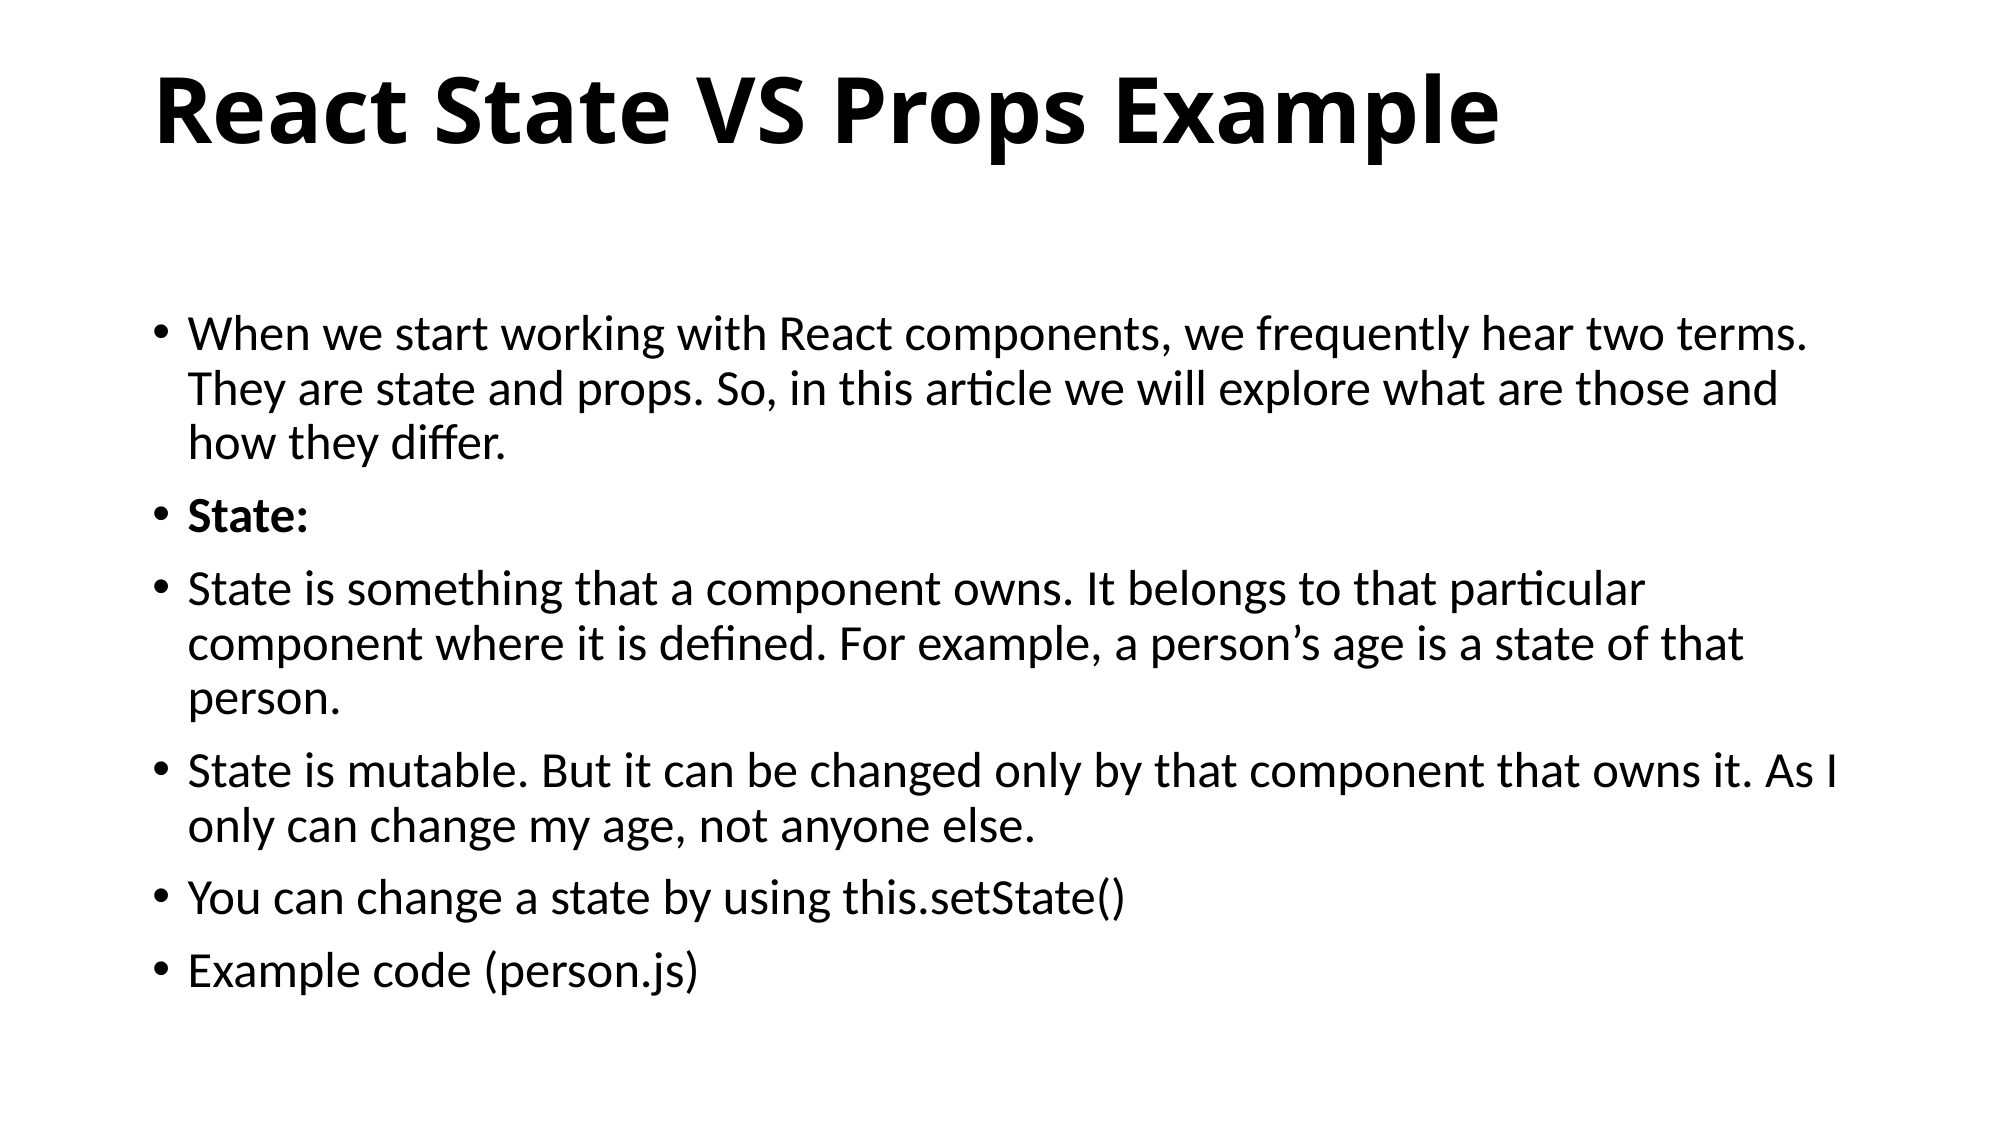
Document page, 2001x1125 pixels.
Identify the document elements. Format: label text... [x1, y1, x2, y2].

title React State VS Props Example [137, 59, 1863, 278]
list When we start working with React components, we frequently hear two terms. They are state and props. So, in this article we will explore what are those and how they differ. State: State is something that a component owns. It belongs to that particular component where it is defined. For example, a person’s age is a state of that person. State is mutable. But it can be changed only by that component that owns it. As I only can change my age, not anyone else. You can change a state by using this.setState() Example code (person.js) [137, 299, 1863, 1014]
